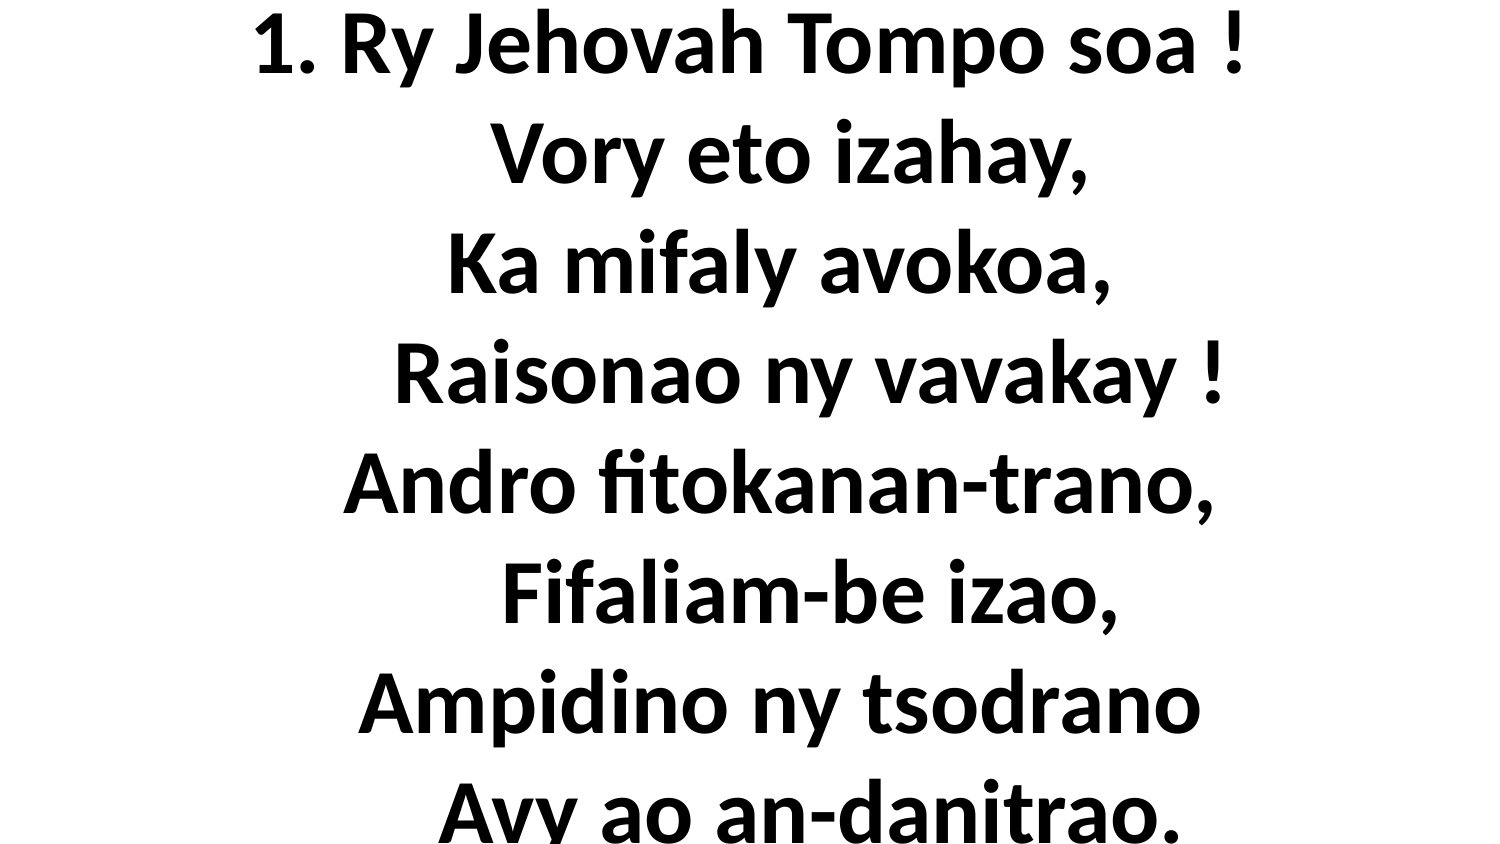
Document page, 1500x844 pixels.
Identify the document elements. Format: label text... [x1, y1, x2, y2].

title 1. Ry Jehovah Tompo soa ! Vory eto izahay, Ka mifaly avokoa, Raisonao ny vavakay ! Andro fitokanan-trano, Fifaliam-be izao, Ampidino ny tsodrano Avy ao an-danitrao. [0, 0, 1500, 844]
